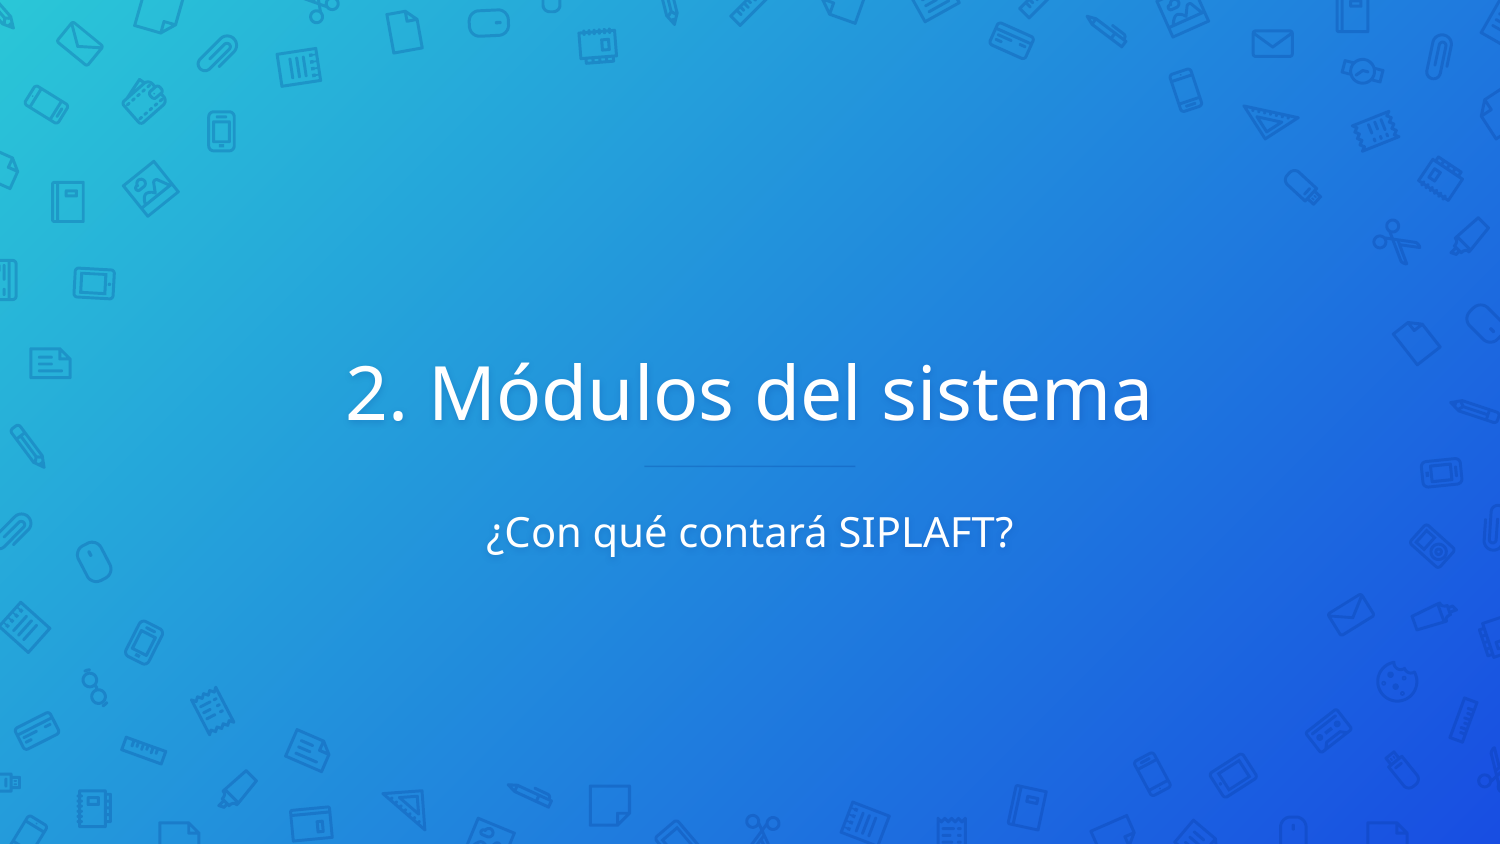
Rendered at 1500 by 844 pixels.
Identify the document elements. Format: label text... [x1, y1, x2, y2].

title 2. Módulos del sistema [278, 259, 1222, 450]
subtitle ¿Con qué contará SIPLAFT? [278, 490, 1222, 620]
